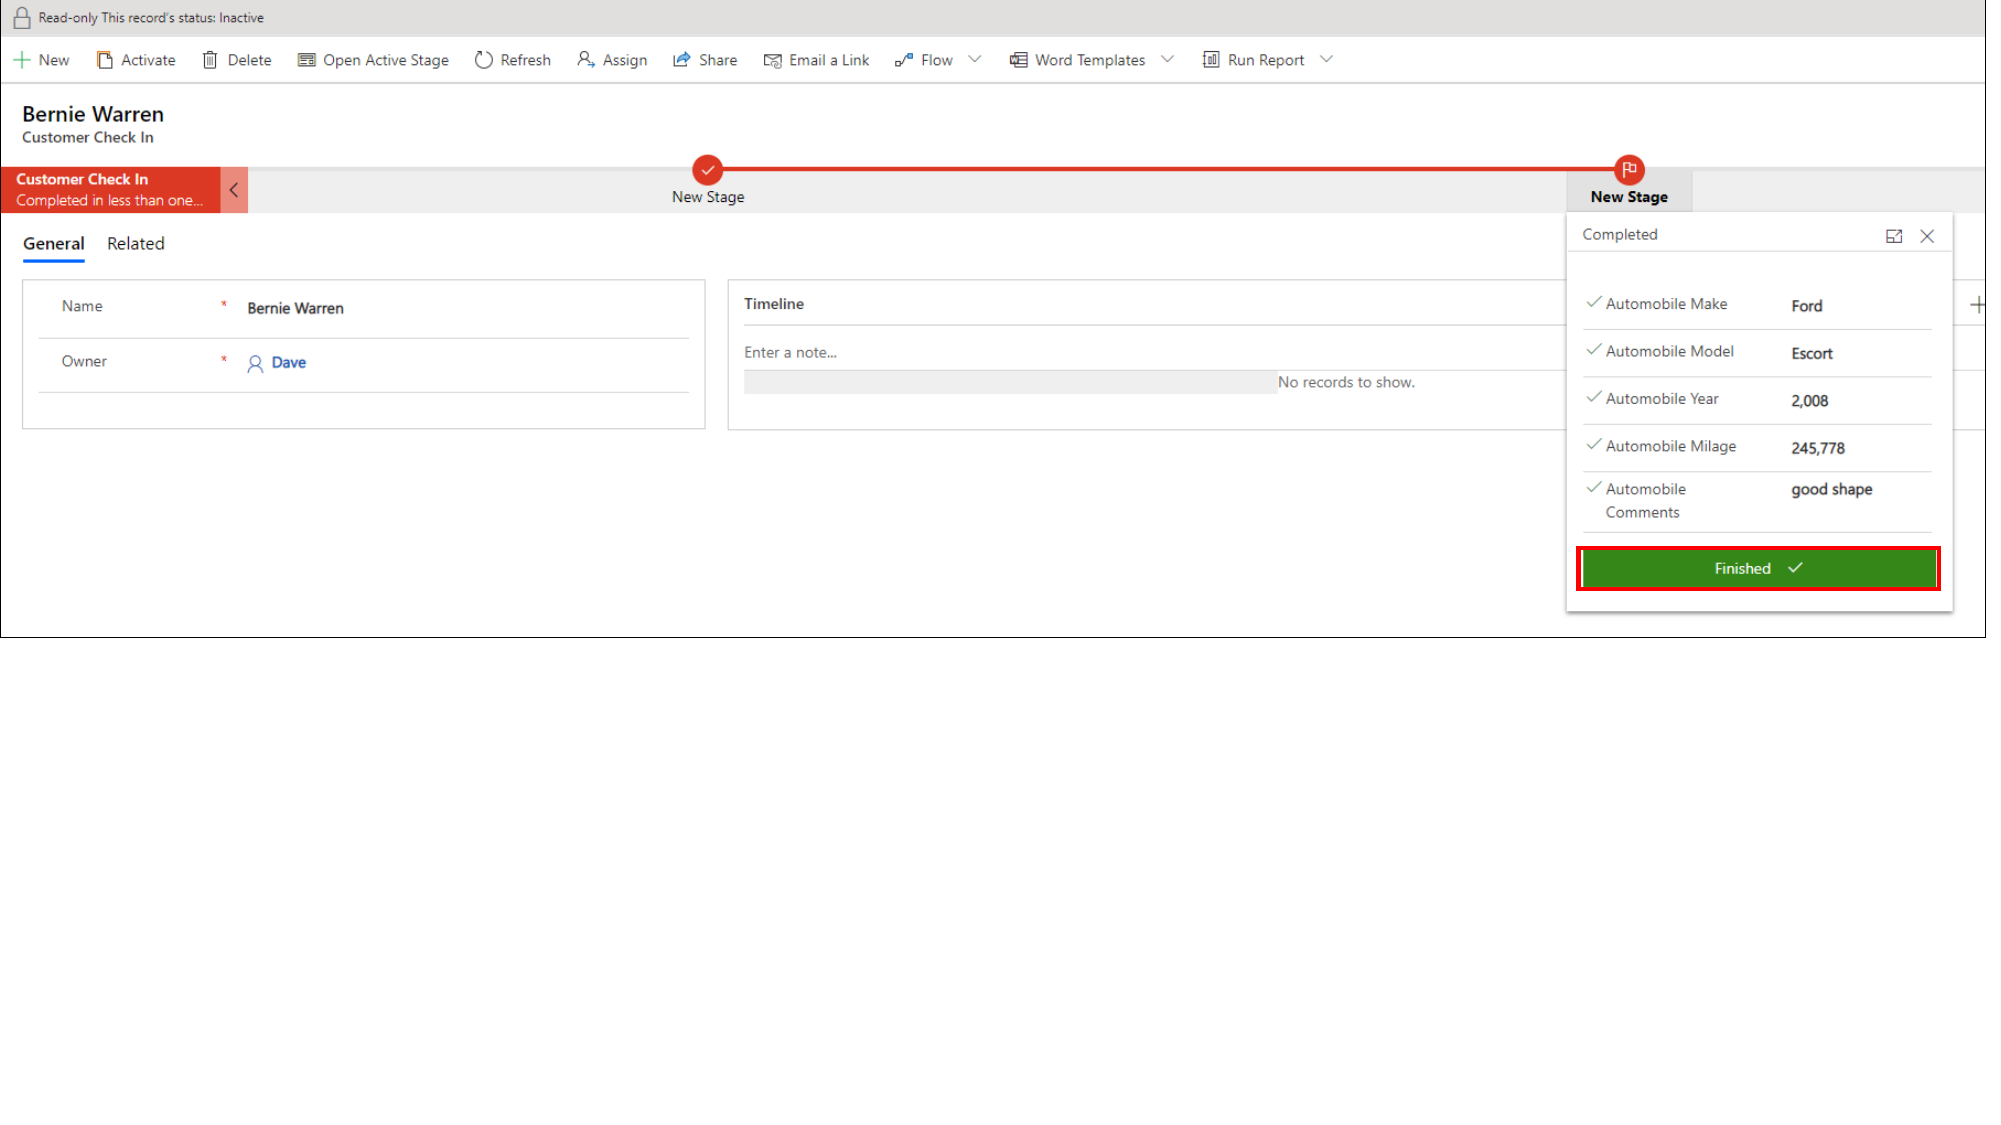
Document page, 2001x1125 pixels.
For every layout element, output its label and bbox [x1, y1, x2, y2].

picture [0, 0, 1986, 638]
